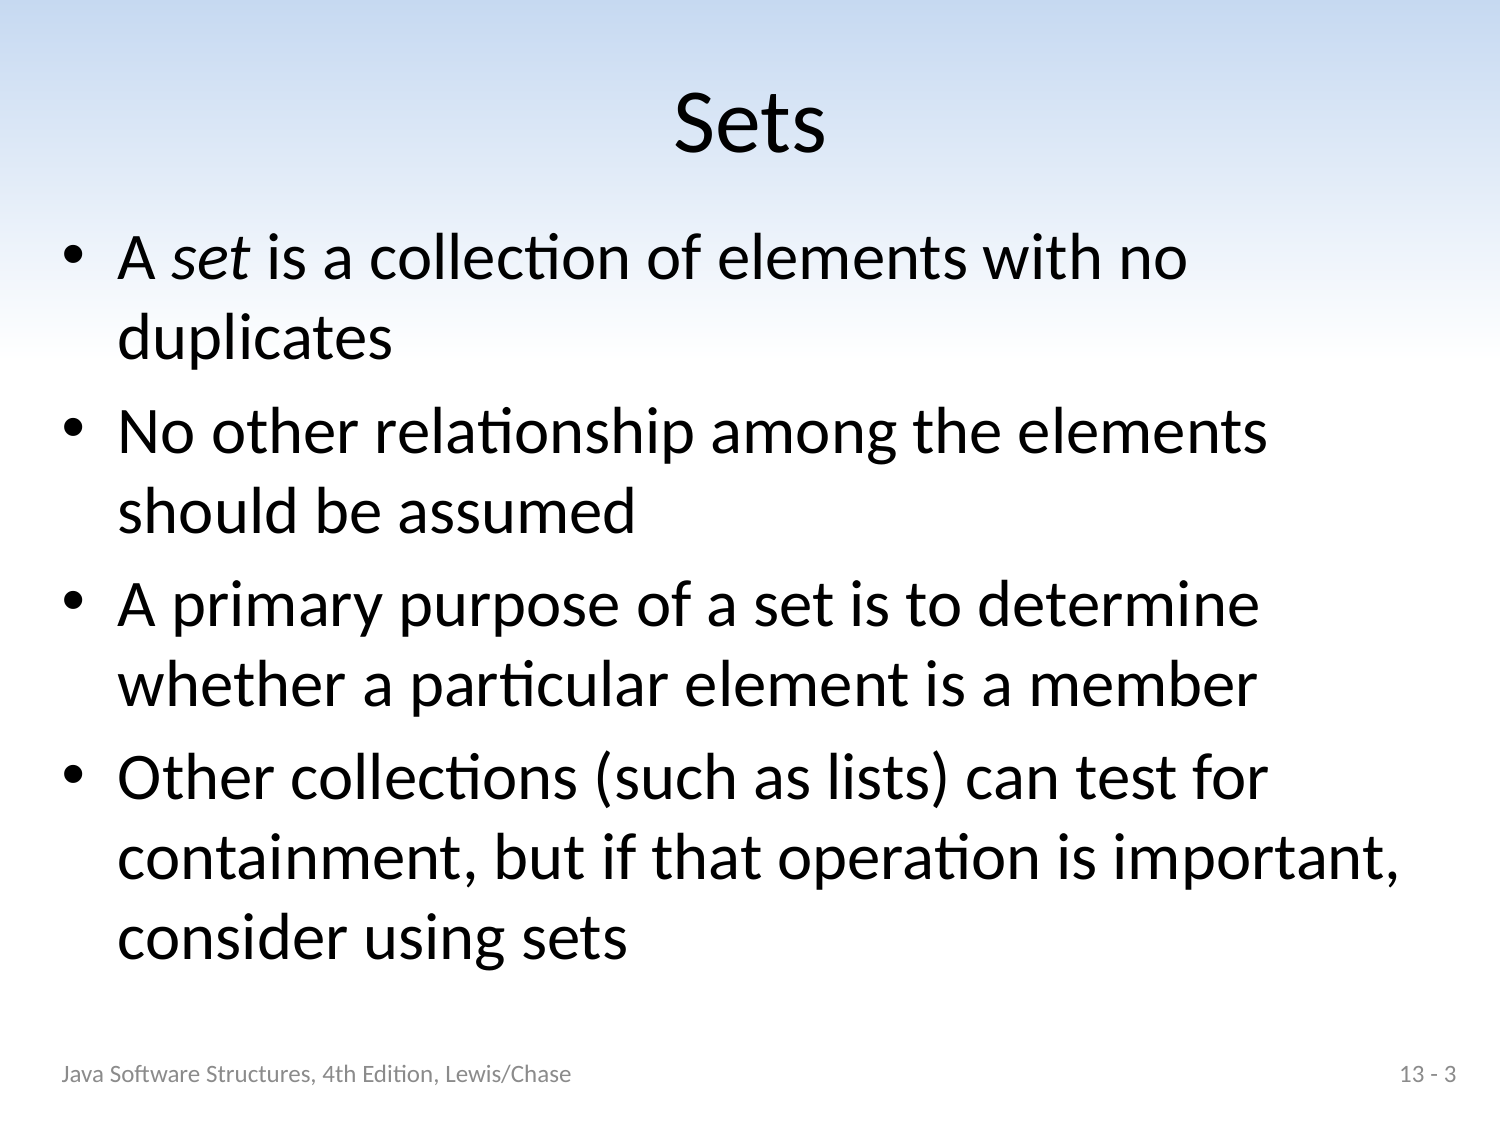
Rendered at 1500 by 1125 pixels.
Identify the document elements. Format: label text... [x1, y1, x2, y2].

title Sets [28, 45, 1473, 186]
footer Java Software Structures, 4th Edition, Lewis/Chase [46, 1042, 1122, 1103]
list A set is a collection of elements with no duplicates No other relationship among the elements should be assumed A primary purpose of a set is to determine whether a particular element is a member Other collections (such as lists) can test for containment, but if that operation is important, consider using sets [46, 205, 1473, 1043]
slide_number 13 - 3 [1122, 1042, 1472, 1103]
